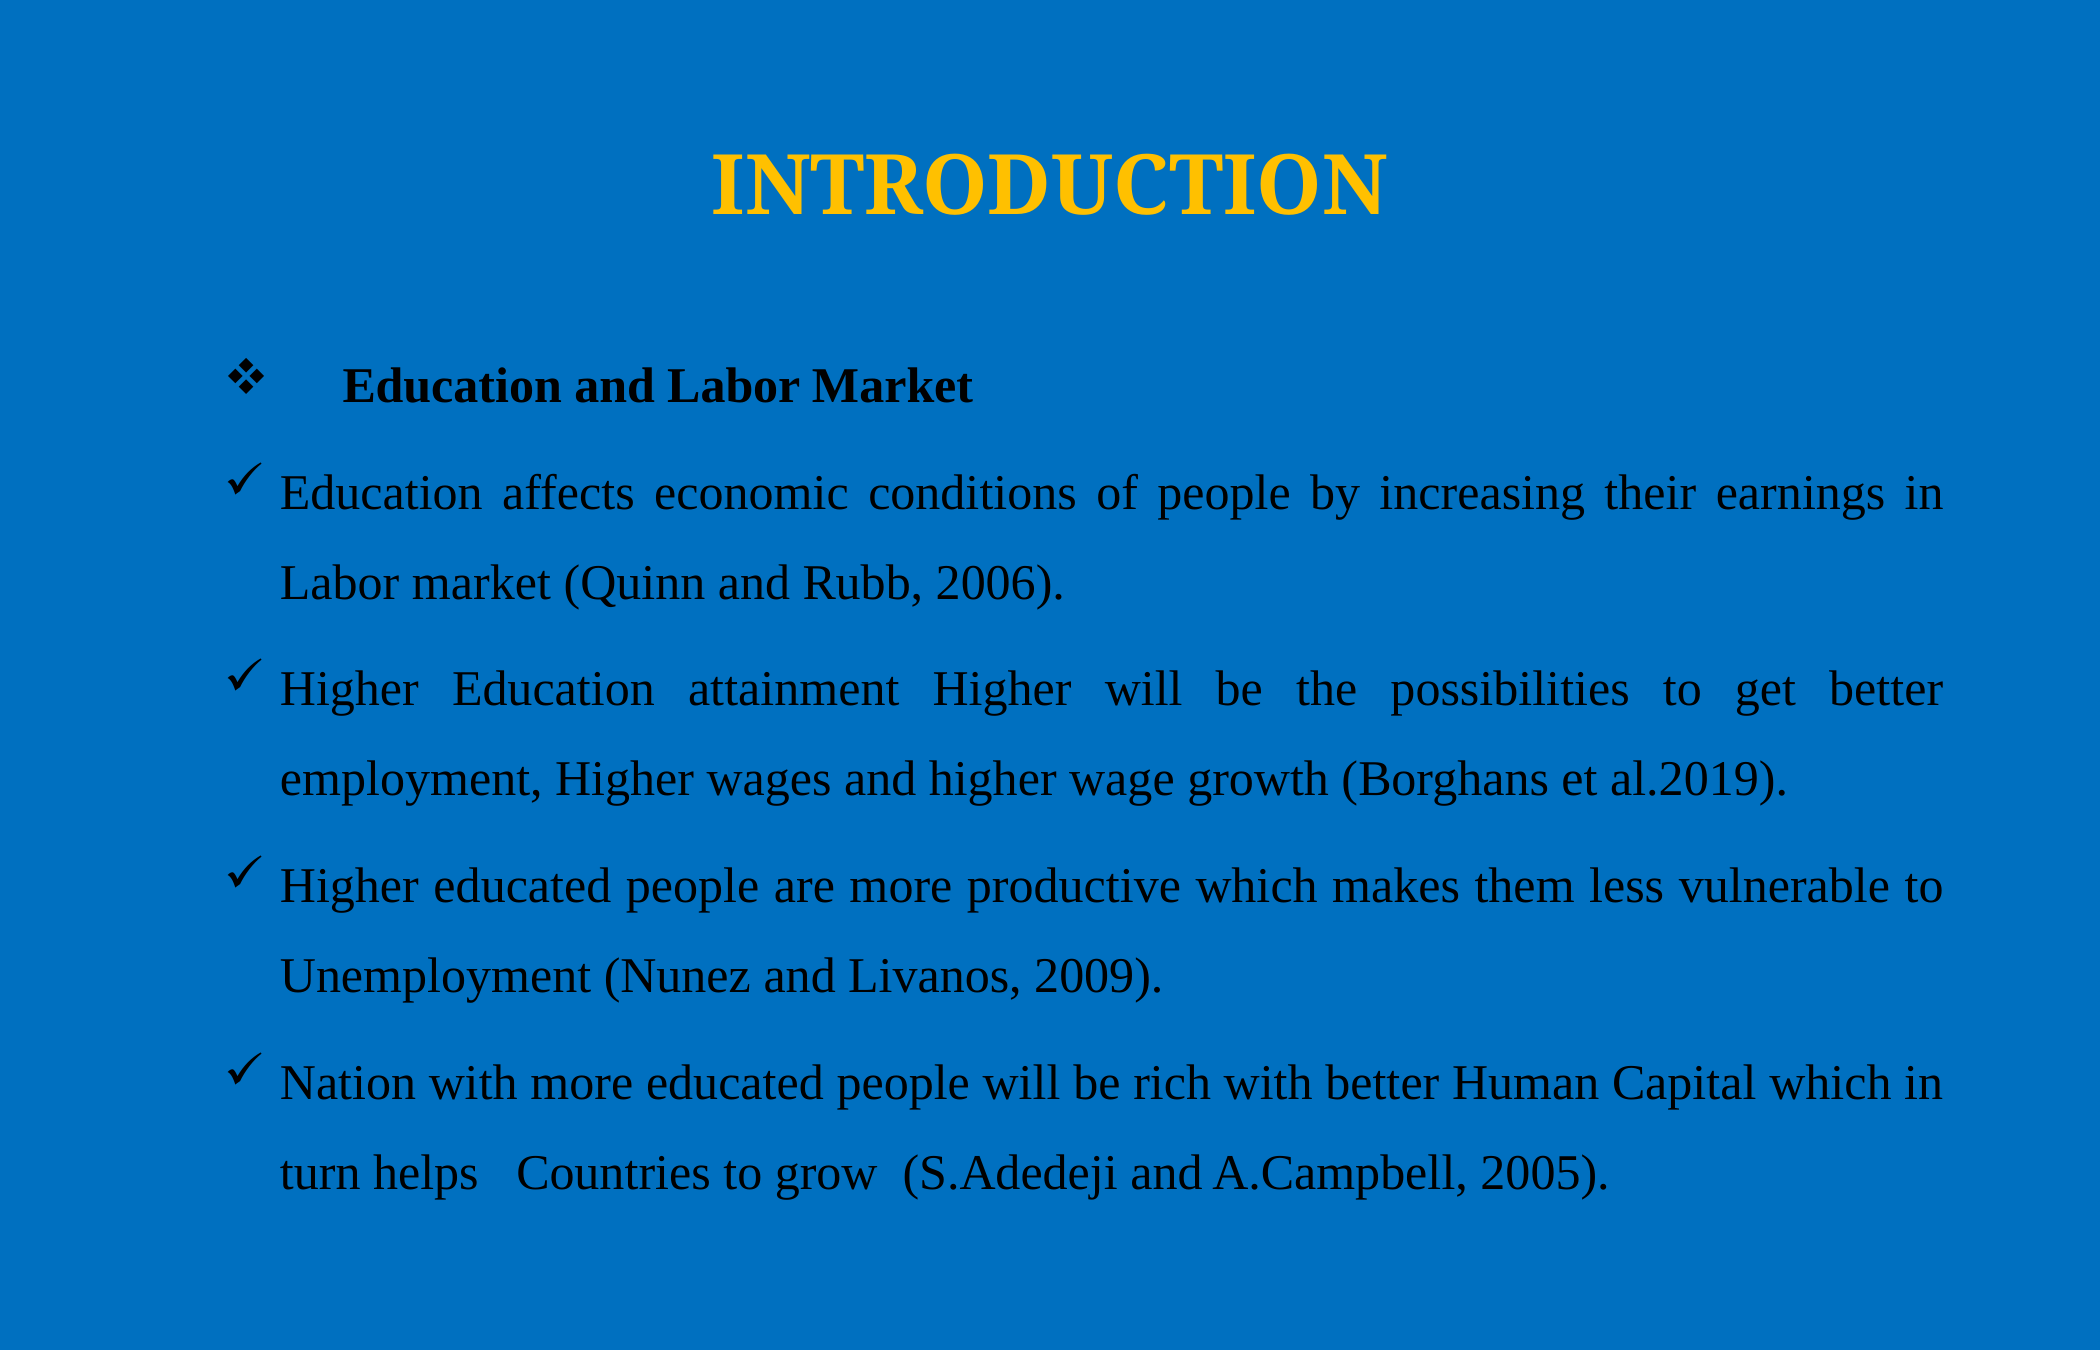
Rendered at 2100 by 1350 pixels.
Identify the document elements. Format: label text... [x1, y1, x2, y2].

list Education and Labor Market Education affects economic conditions of people by increasing their earnings in Labor market (Quinn and Rubb, 2006). Higher Education attainment Higher will be the possibilities to get better employment, Higher wages and higher wage growth (Borghans et al.2019). Higher educated people are more productive which makes them less vulnerable to Unemployment (Nunez and Livanos, 2009). Nation with more educated people will be rich with better Human Capital which in turn helps Countries to grow (S.Adedeji and A.Campbell, 2005). Education policy making depends upon understanding the relationship between labor market outcomes and education, how these factors affect the individual and national prosperity. Education attainment depends upon the education policies of the country, mode of the labor market, preferences of the people in a country and various other national factors. Education attainment of people does also depends upon household characteristics such as socio-economic conditions of a household, demographic belongings of a household, cultural preferences etc [122, 315, 1960, 1260]
title INTRODUCTION [105, 75, 1995, 300]
